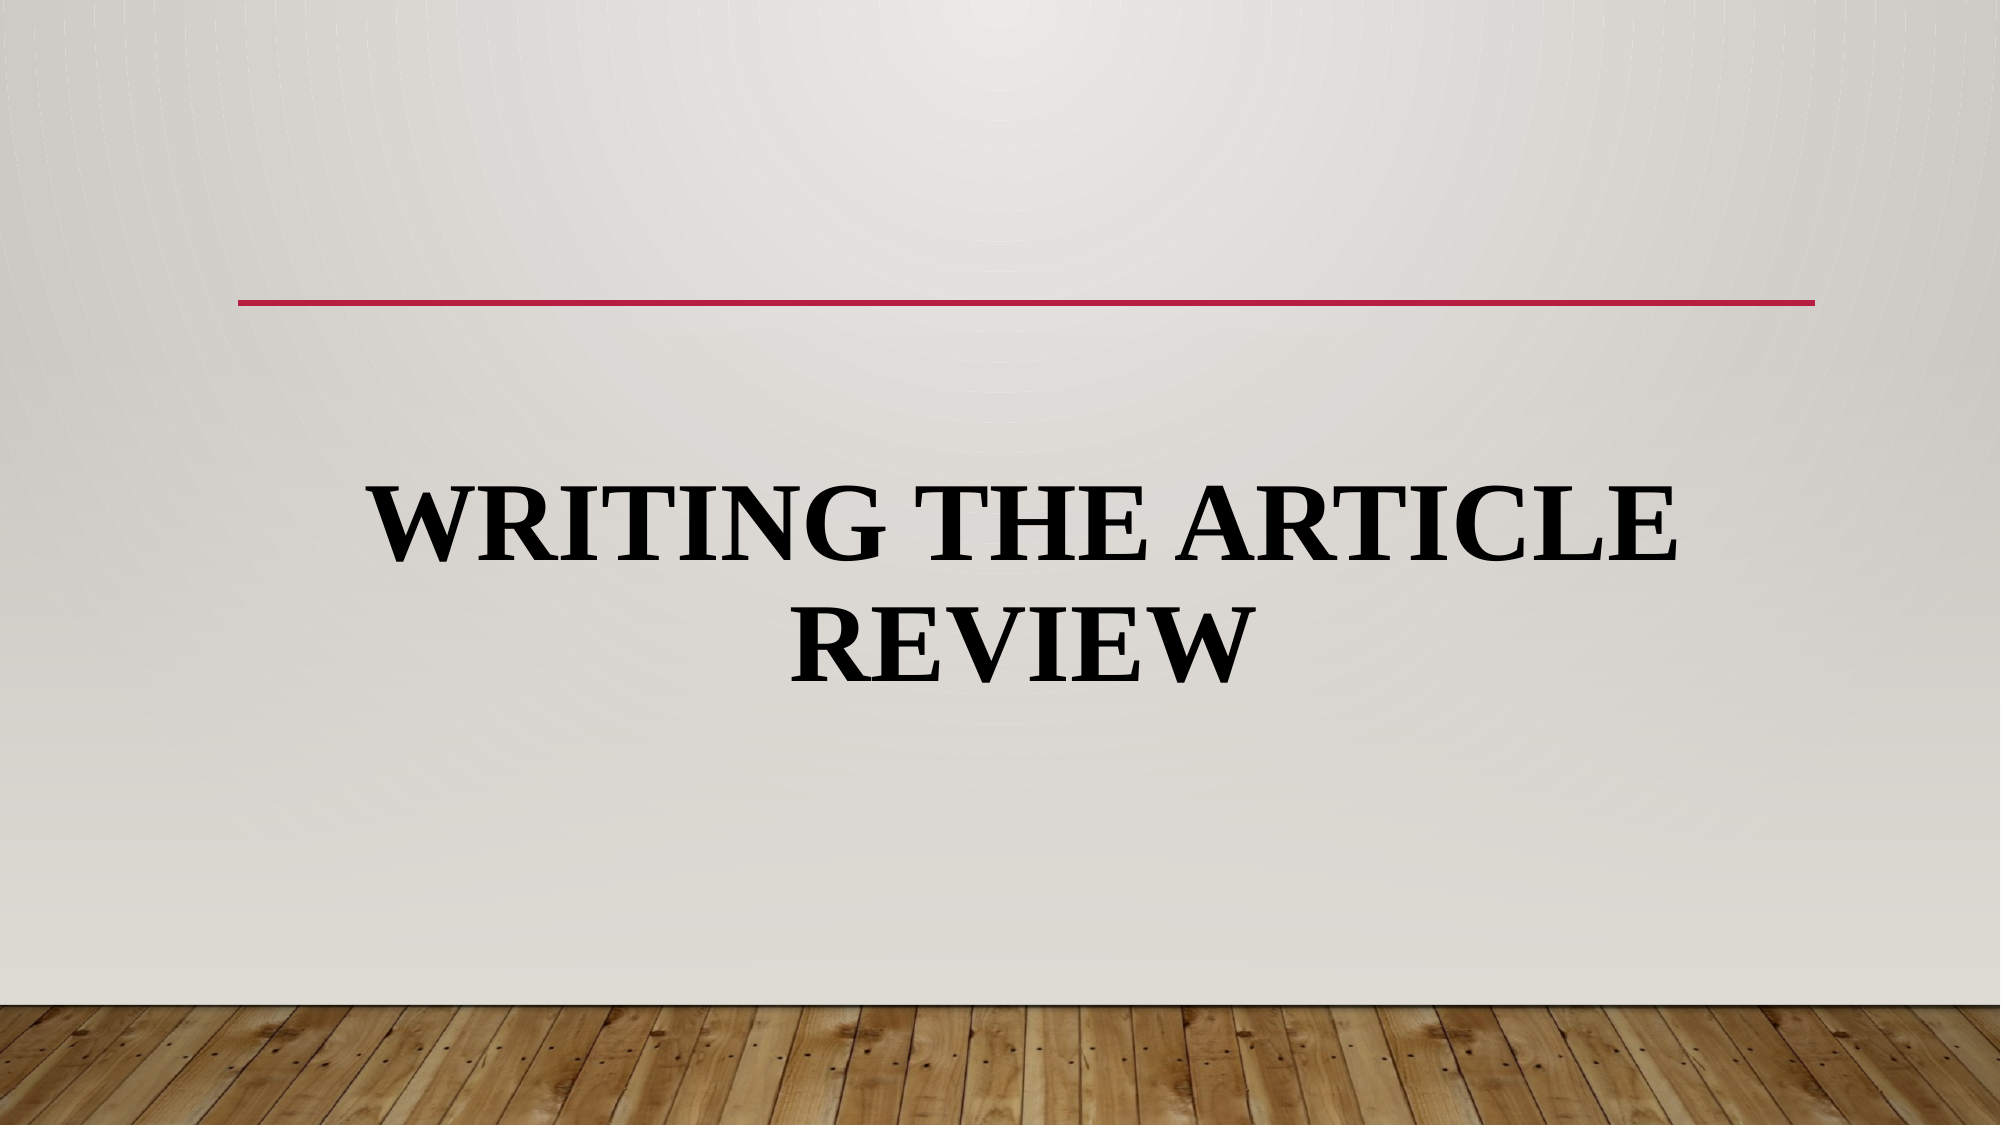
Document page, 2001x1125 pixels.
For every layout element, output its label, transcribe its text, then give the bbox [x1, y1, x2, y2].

title Writing the article review [235, 455, 1812, 783]
picture [0, 1005, 2000, 1125]
